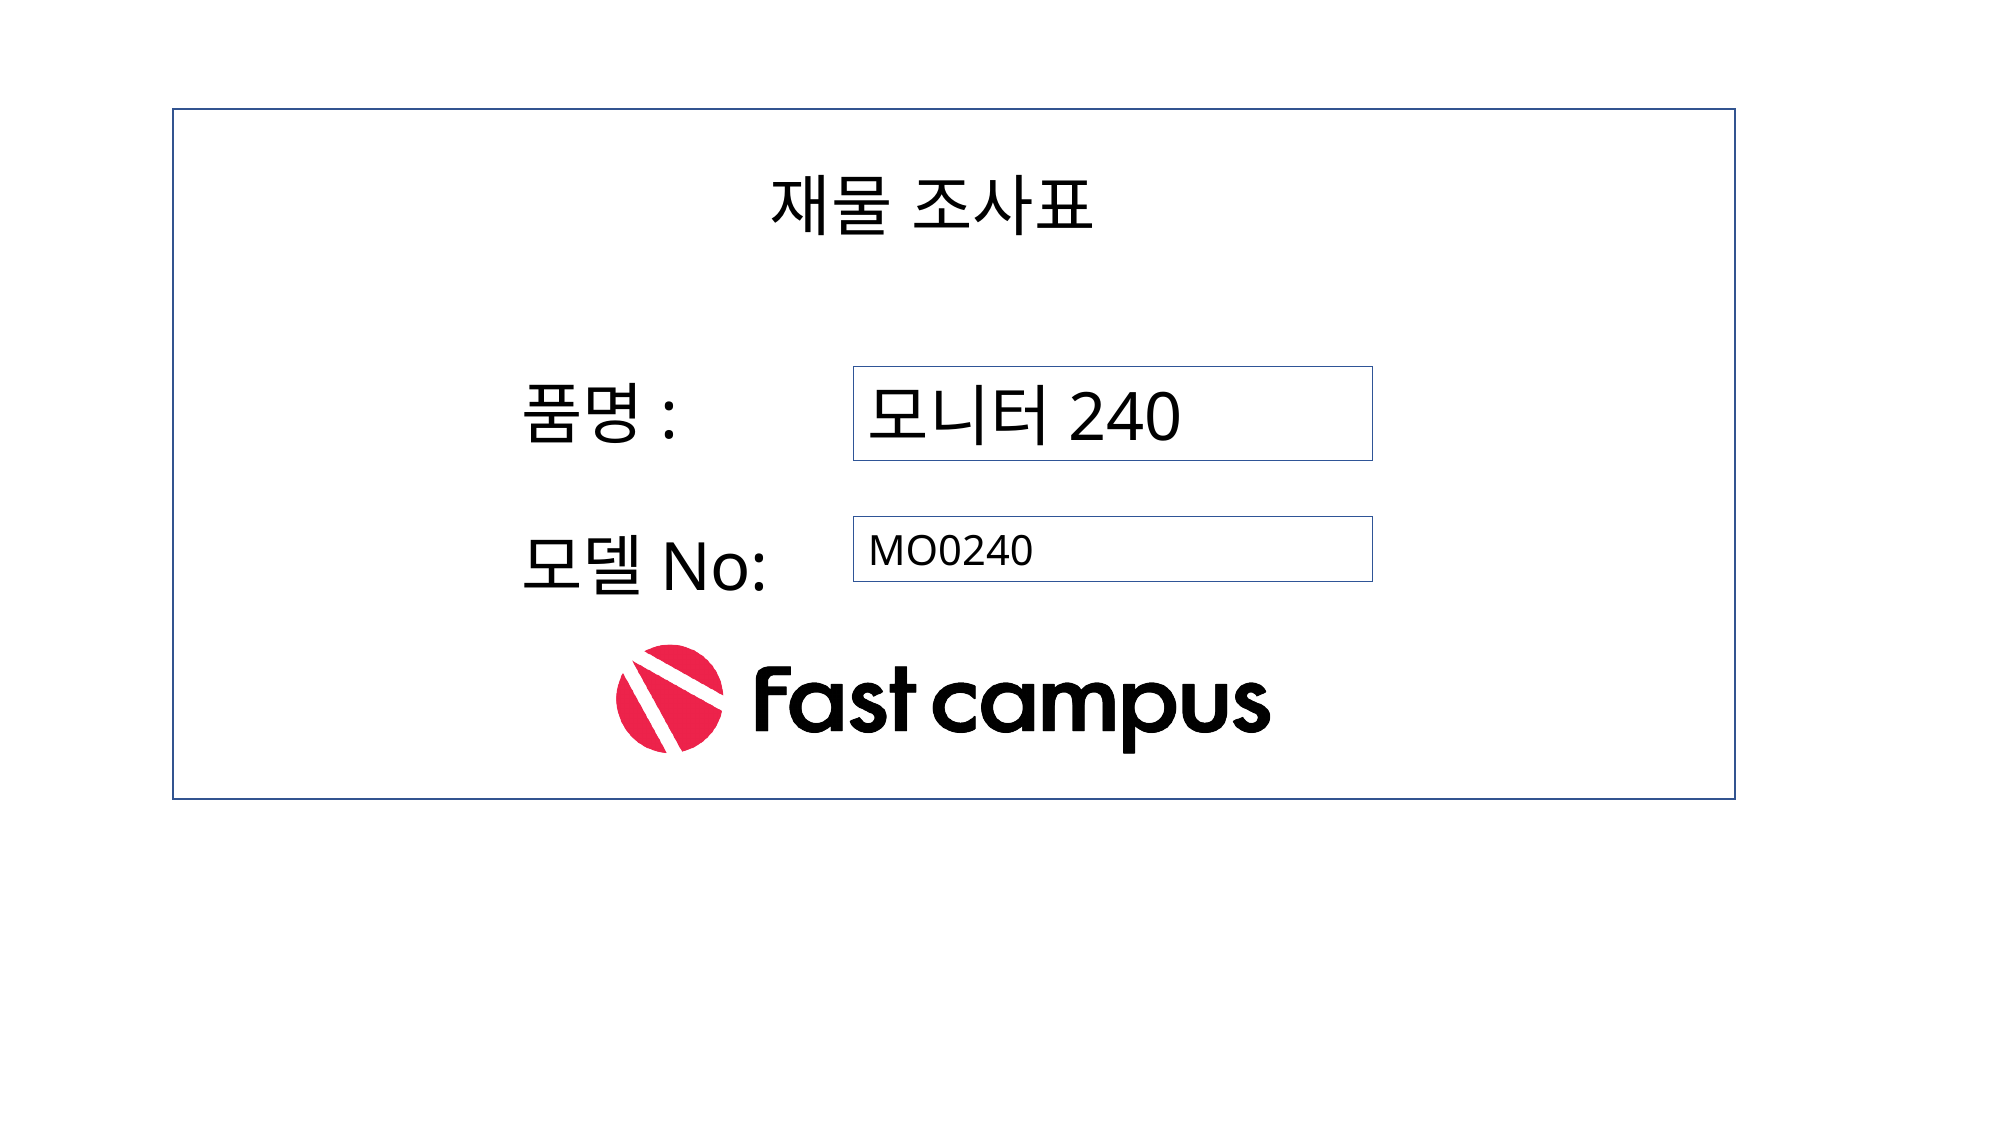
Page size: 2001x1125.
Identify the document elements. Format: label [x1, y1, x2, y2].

text_box [172, 108, 1736, 800]
picture [607, 635, 1279, 763]
